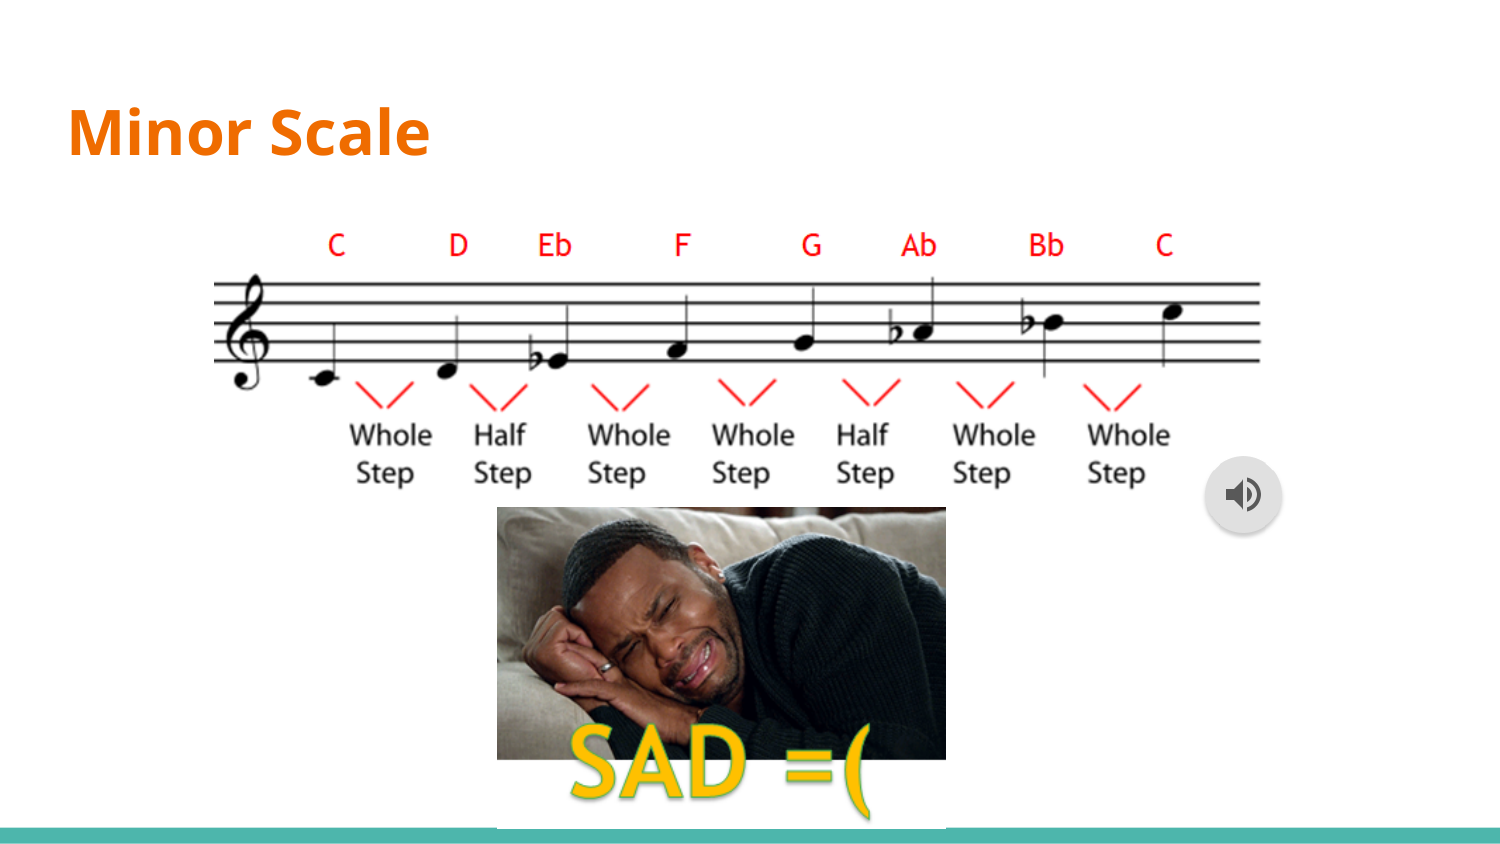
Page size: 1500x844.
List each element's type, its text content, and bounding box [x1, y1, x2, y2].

picture [214, 215, 1289, 540]
title Minor Scale [51, 72, 1449, 189]
picture [497, 507, 946, 830]
